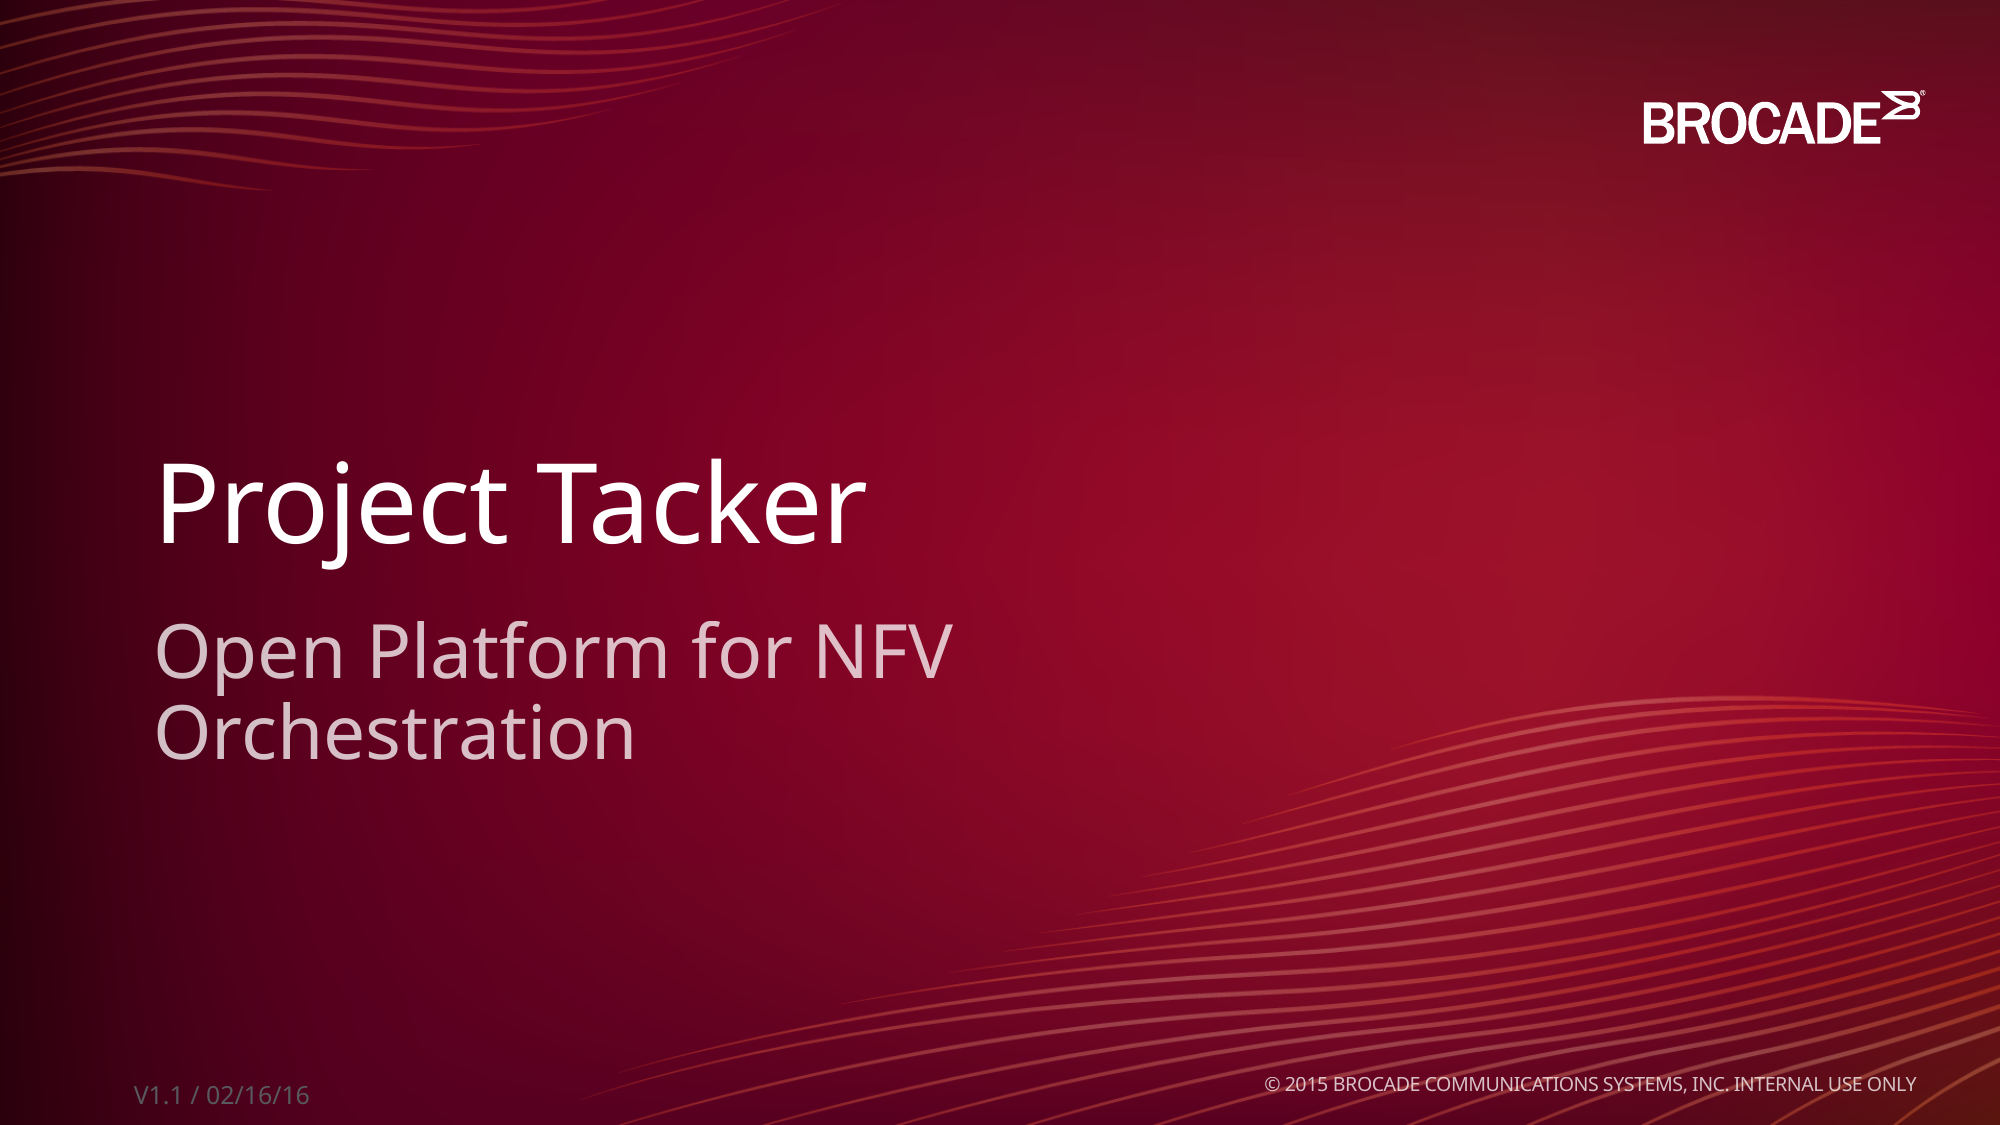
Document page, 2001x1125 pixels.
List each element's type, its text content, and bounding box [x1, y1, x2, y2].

title Project Tacker [153, 399, 1882, 576]
text_box V1.1 / 02/16/16 [118, 1076, 325, 1118]
text_box Open Platform for NFV Orchestration [153, 606, 1450, 805]
picture [0, 0, 2000, 1125]
